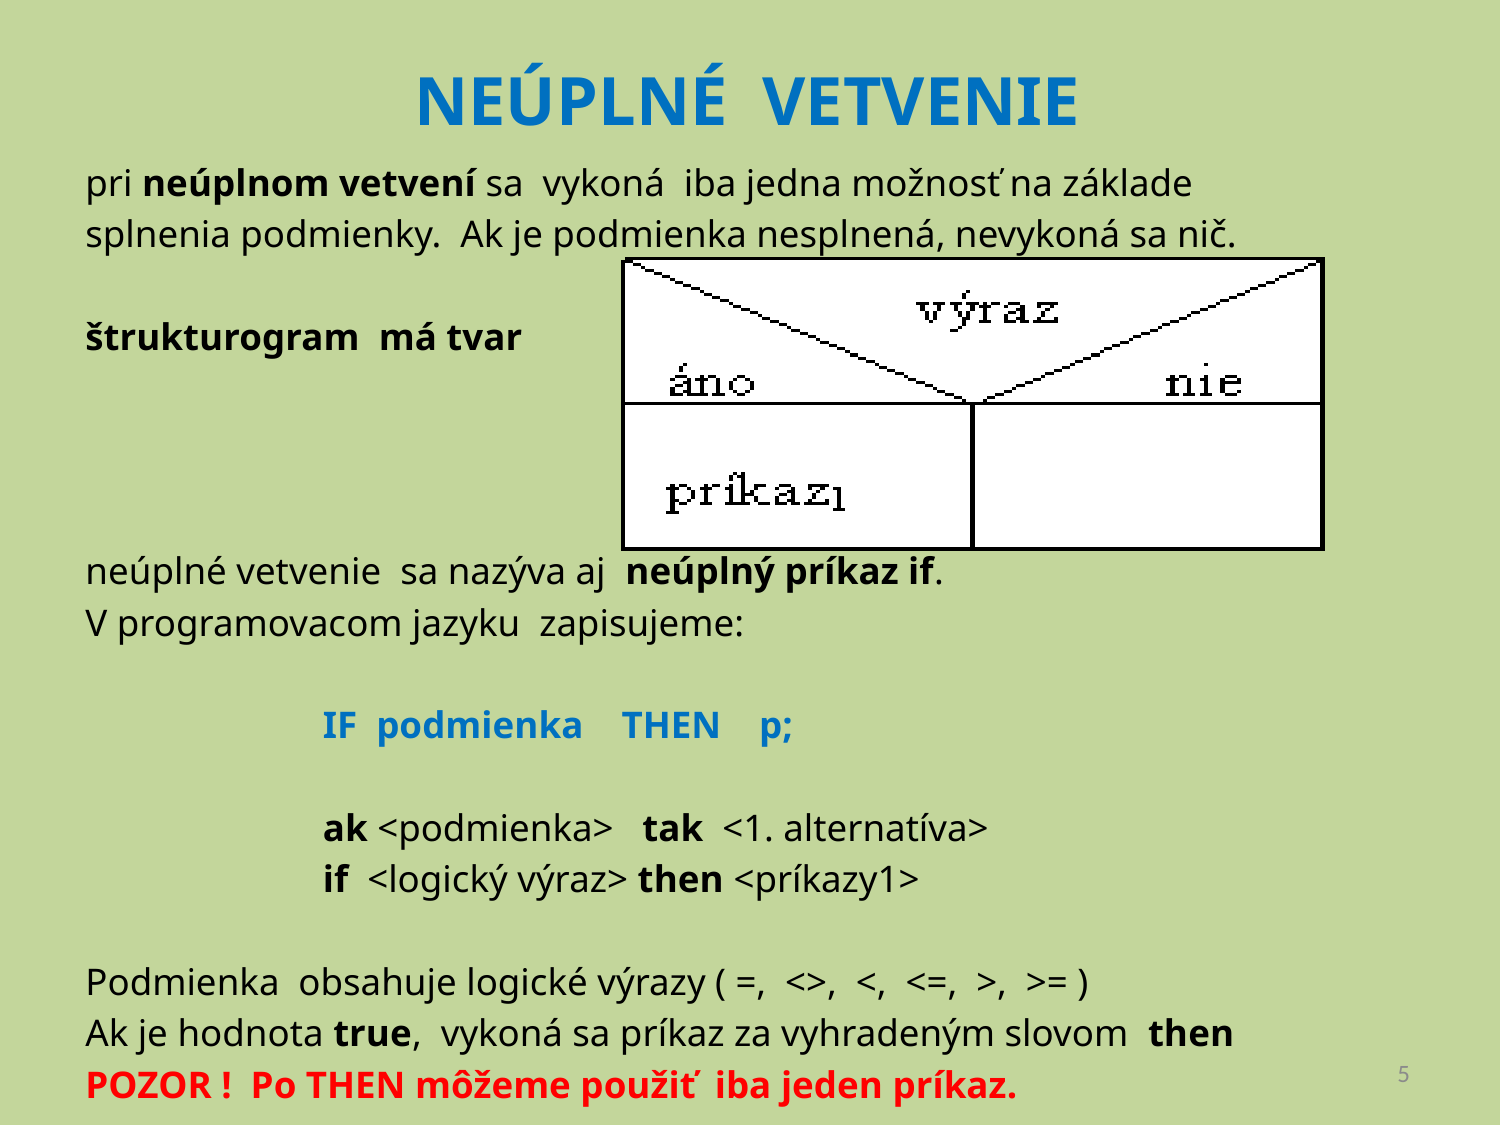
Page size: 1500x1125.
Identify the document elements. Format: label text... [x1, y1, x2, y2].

list pri neúplnom vetvení sa vykoná iba jedna možnosť na základe splnenia podmienky. Ak je podmienka nesplnená, nevykoná sa nič. štrukturogram má tvar neúplné vetvenie sa nazýva aj neúplný príkaz if. V programovacom jazyku zapisujeme: IF podmienka THEN p; ak <podmienka> tak <1. alternatíva> if <logický výraz> then <príkazy1> Podmienka obsahuje logické výrazy ( =, <>, <, <=, >, >= ) Ak je hodnota true, vykoná sa príkaz za vyhradeným slovom then POZOR ! Po THEN môžeme použiť iba jeden príkaz. [70, 152, 1454, 1125]
slide_number 5 [1074, 1042, 1425, 1103]
picture [620, 257, 1325, 552]
title NEÚPLNÉ VETVENIE [70, 45, 1425, 152]
